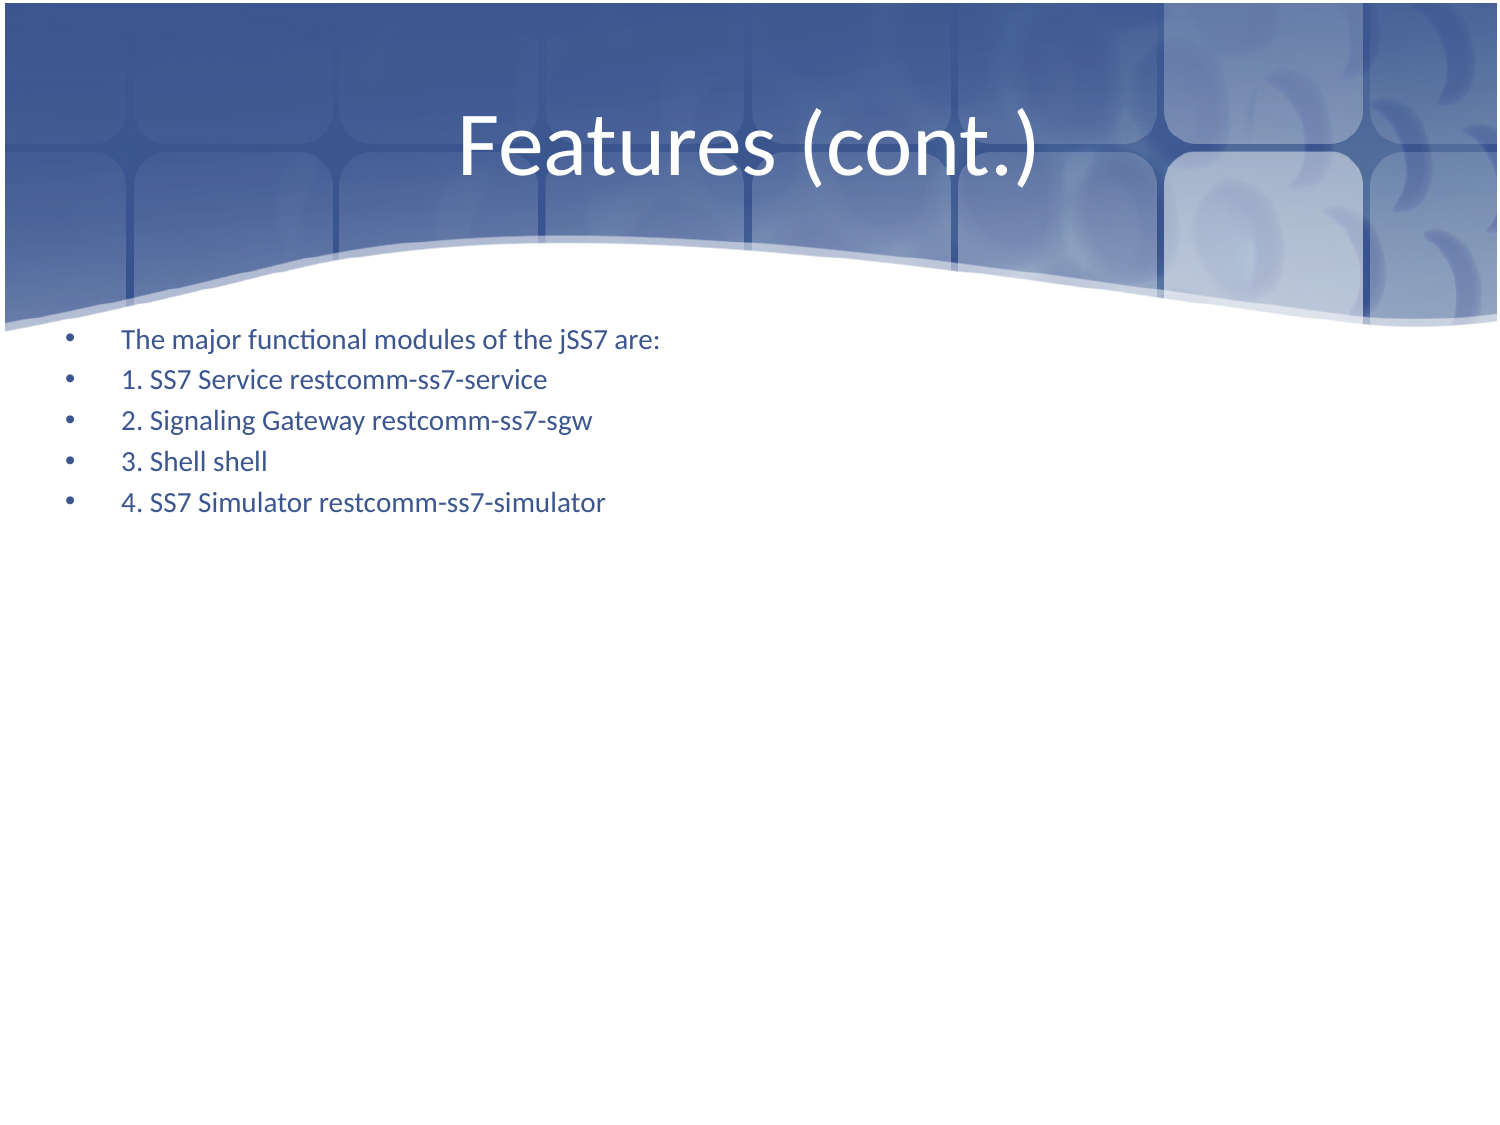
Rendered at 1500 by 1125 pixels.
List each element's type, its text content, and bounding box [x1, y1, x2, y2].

title Features (cont.) [74, 44, 1426, 233]
list The major functional modules of the jSS7 are: 1. SS7 Service restcomm-ss7-service 2. Signaling Gateway restcomm-ss7-sgw 3. Shell shell 4. SS7 Simulator restcomm-ss7-simulator [49, 312, 1451, 563]
picture [0, 0, 1500, 1125]
